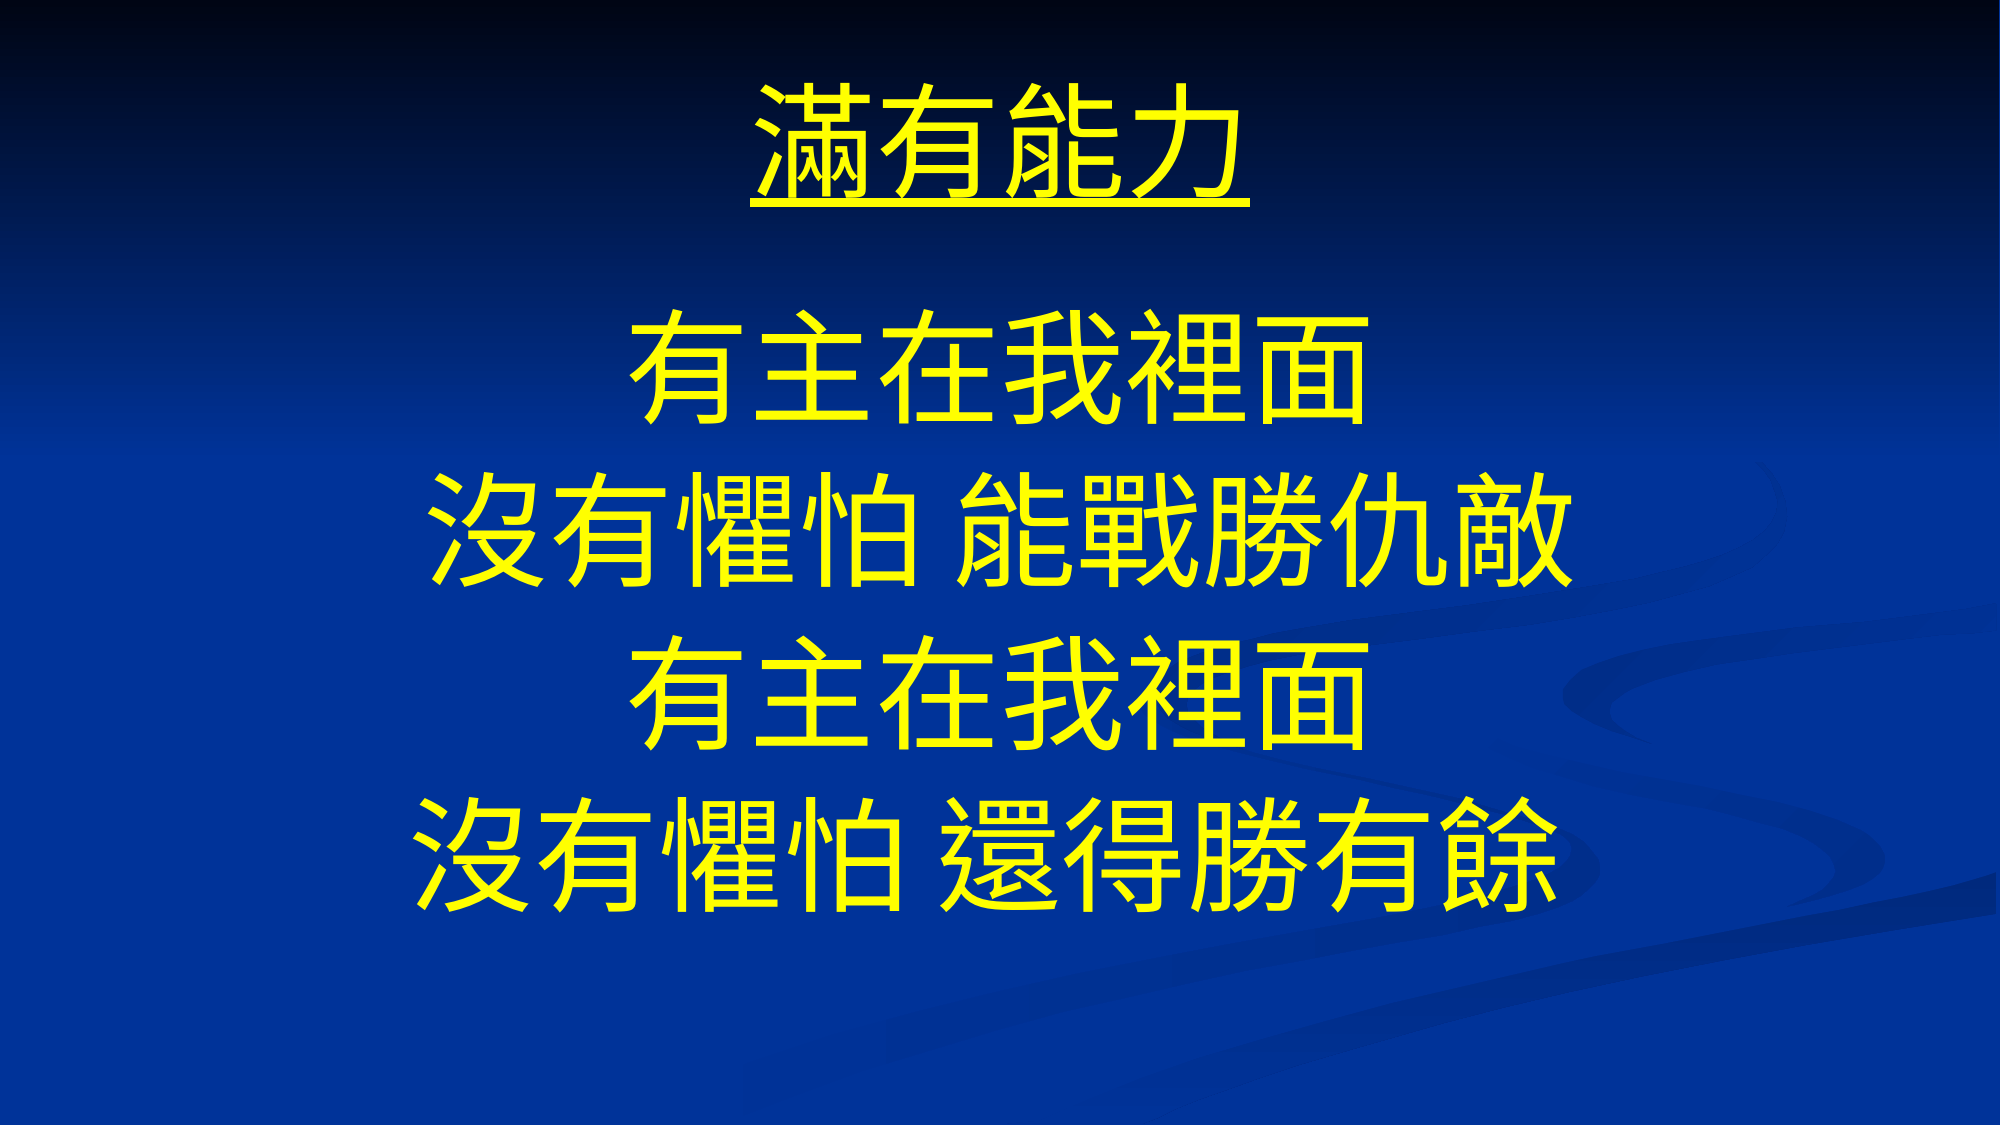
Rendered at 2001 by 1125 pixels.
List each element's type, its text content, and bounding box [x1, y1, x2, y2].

list 有主在我裡面 沒有懼怕 能戰勝仇敵 有主在我裡面 沒有懼怕 還得勝有餘﻿ [54, 282, 1945, 1025]
title 滿有能力 [99, 45, 1900, 233]
